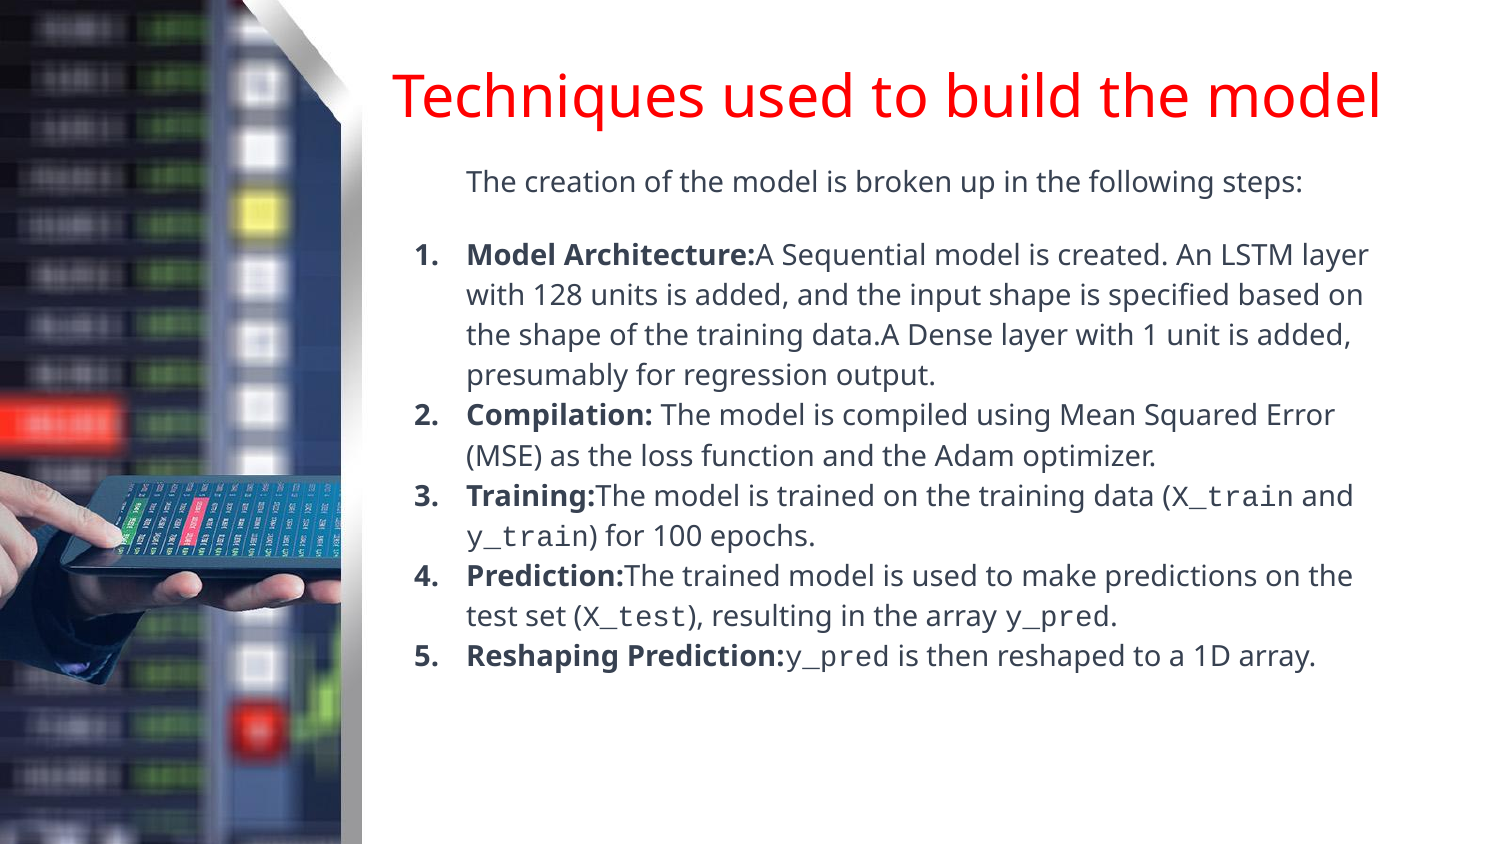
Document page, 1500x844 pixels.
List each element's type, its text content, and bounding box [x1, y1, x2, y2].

picture [0, 0, 1500, 844]
list The creation of the model is broken up in the following steps: Model Architecture:A Sequential model is created. An LSTM layer with 128 units is added, and the input shape is specified based on the shape of the training data.A Dense layer with 1 unit is added, presumably for regression output. Compilation: The model is compiled using Mean Squared Error (MSE) as the loss function and the Adam optimizer. Training:The model is trained on the training data (X_train and y_train) for 100 epochs. Prediction:The trained model is used to make predictions on the test set (X_test), resulting in the array y_pred. Reshaping Prediction:y_pred is then reshaped to a 1D array. [376, 158, 1425, 770]
title Techniques used to build the model [377, 29, 1423, 158]
